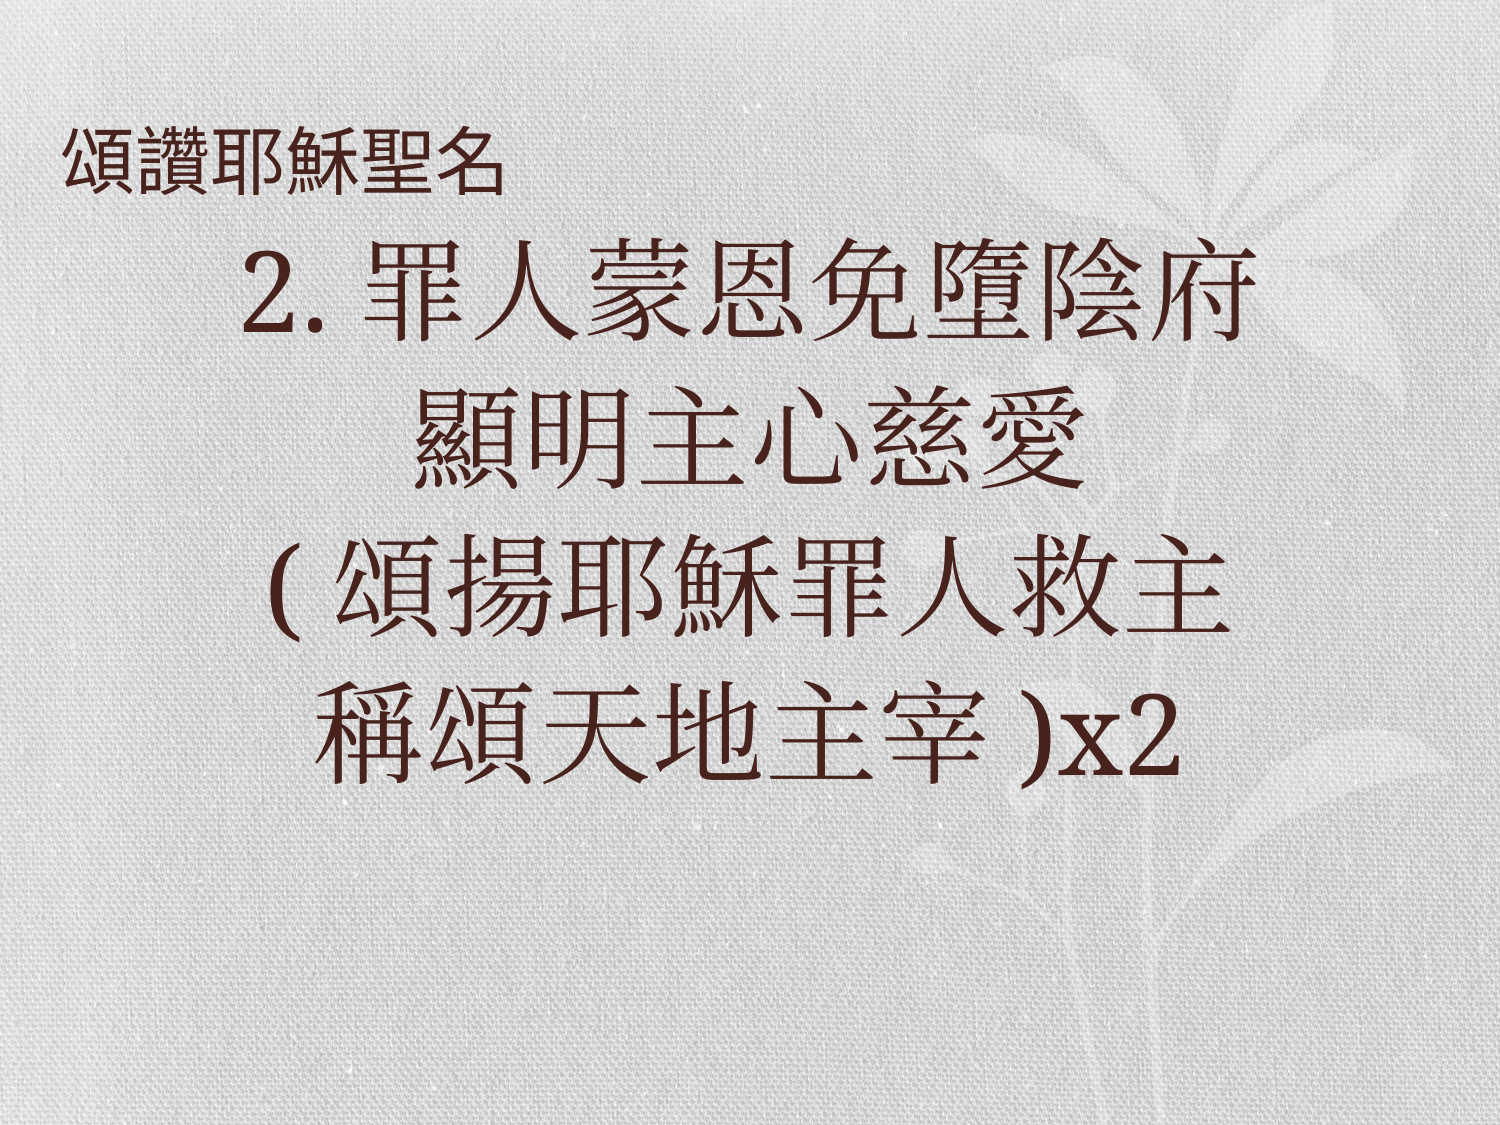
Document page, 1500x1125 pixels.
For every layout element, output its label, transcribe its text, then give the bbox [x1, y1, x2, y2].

list 2.罪人蒙恩免墮陰府 顯明主心慈愛 (頌揚耶穌罪人救主 稱頌天地主宰)x2 [45, 213, 1455, 1023]
title 頌讚耶穌聖名 [45, 37, 1455, 213]
